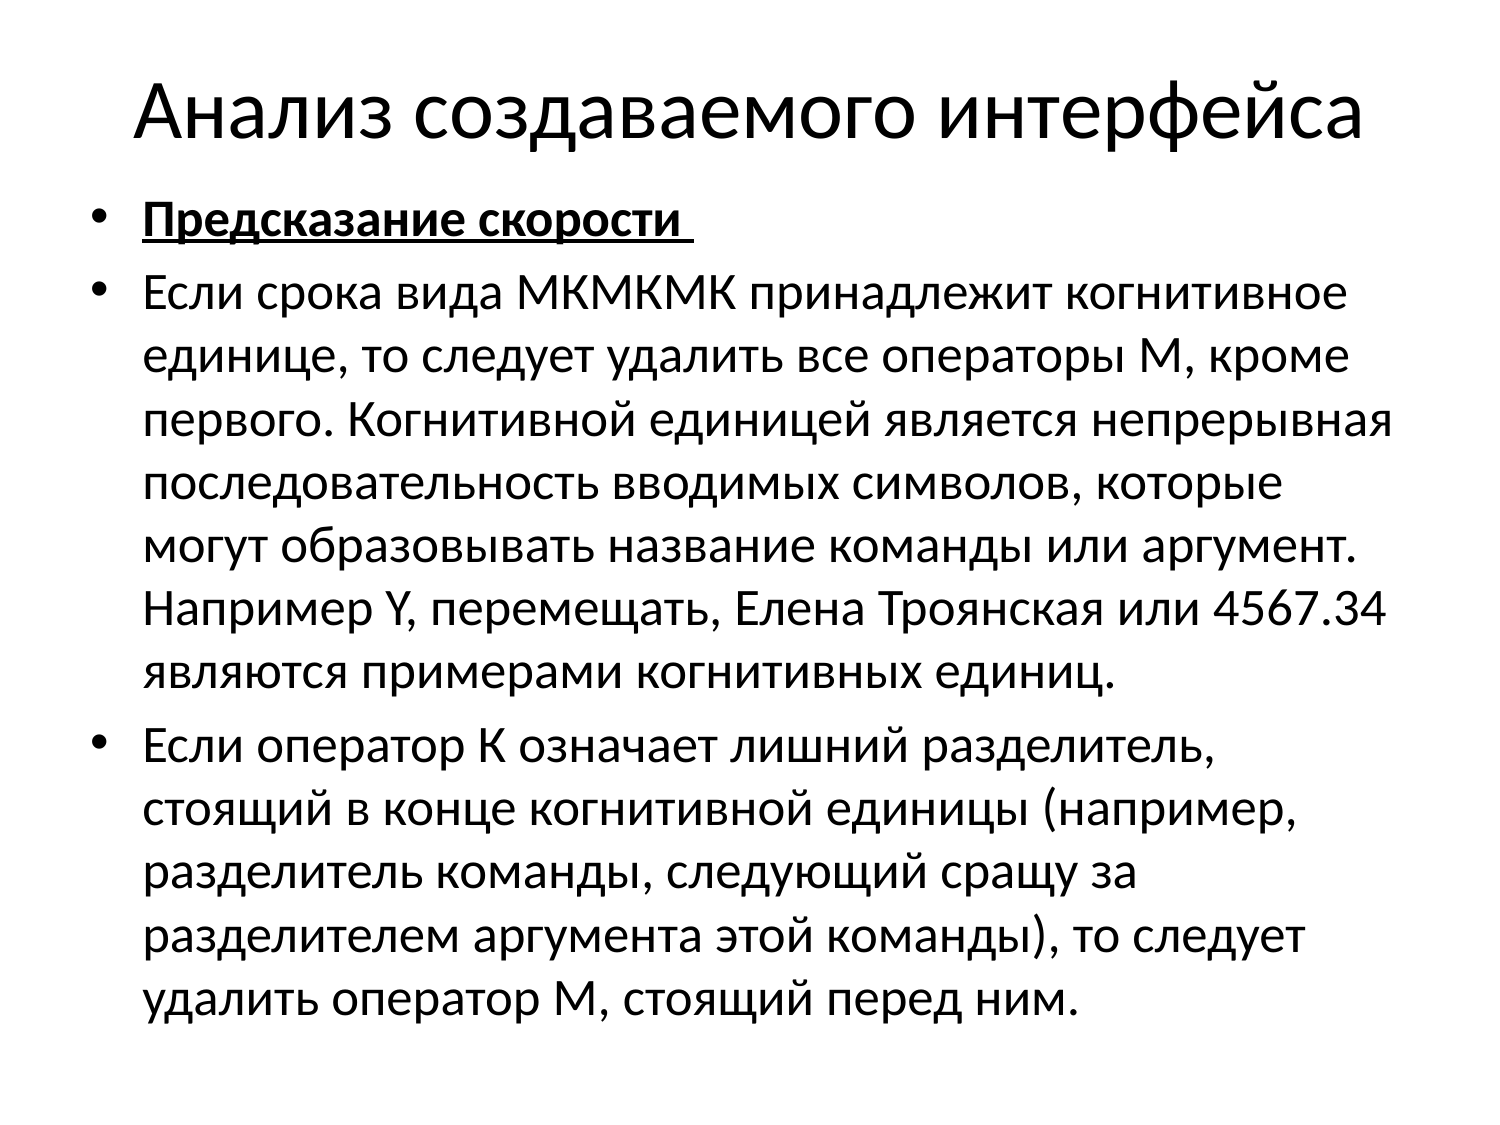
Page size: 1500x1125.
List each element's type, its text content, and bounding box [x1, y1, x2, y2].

list Предсказание скорости Если срока вида МКМКМК принадлежит когнитивное единице, то следует удалить все операторы М, кроме первого. Когнитивной единицей является непрерывная последовательность вводимых символов, которые могут образовывать название команды или аргумент. Например Y, перемещать, Елена Троянская или 4567.34 являются примерами когнитивных единиц. Если оператор К означает лишний разделитель, стоящий в конце когнитивной единицы (например, разделитель команды, следующий сращу за разделителем аргумента этой команды), то следует удалить оператор М, стоящий перед ним. [75, 175, 1425, 1055]
title Анализ создаваемого интерфейса [75, 45, 1425, 164]
